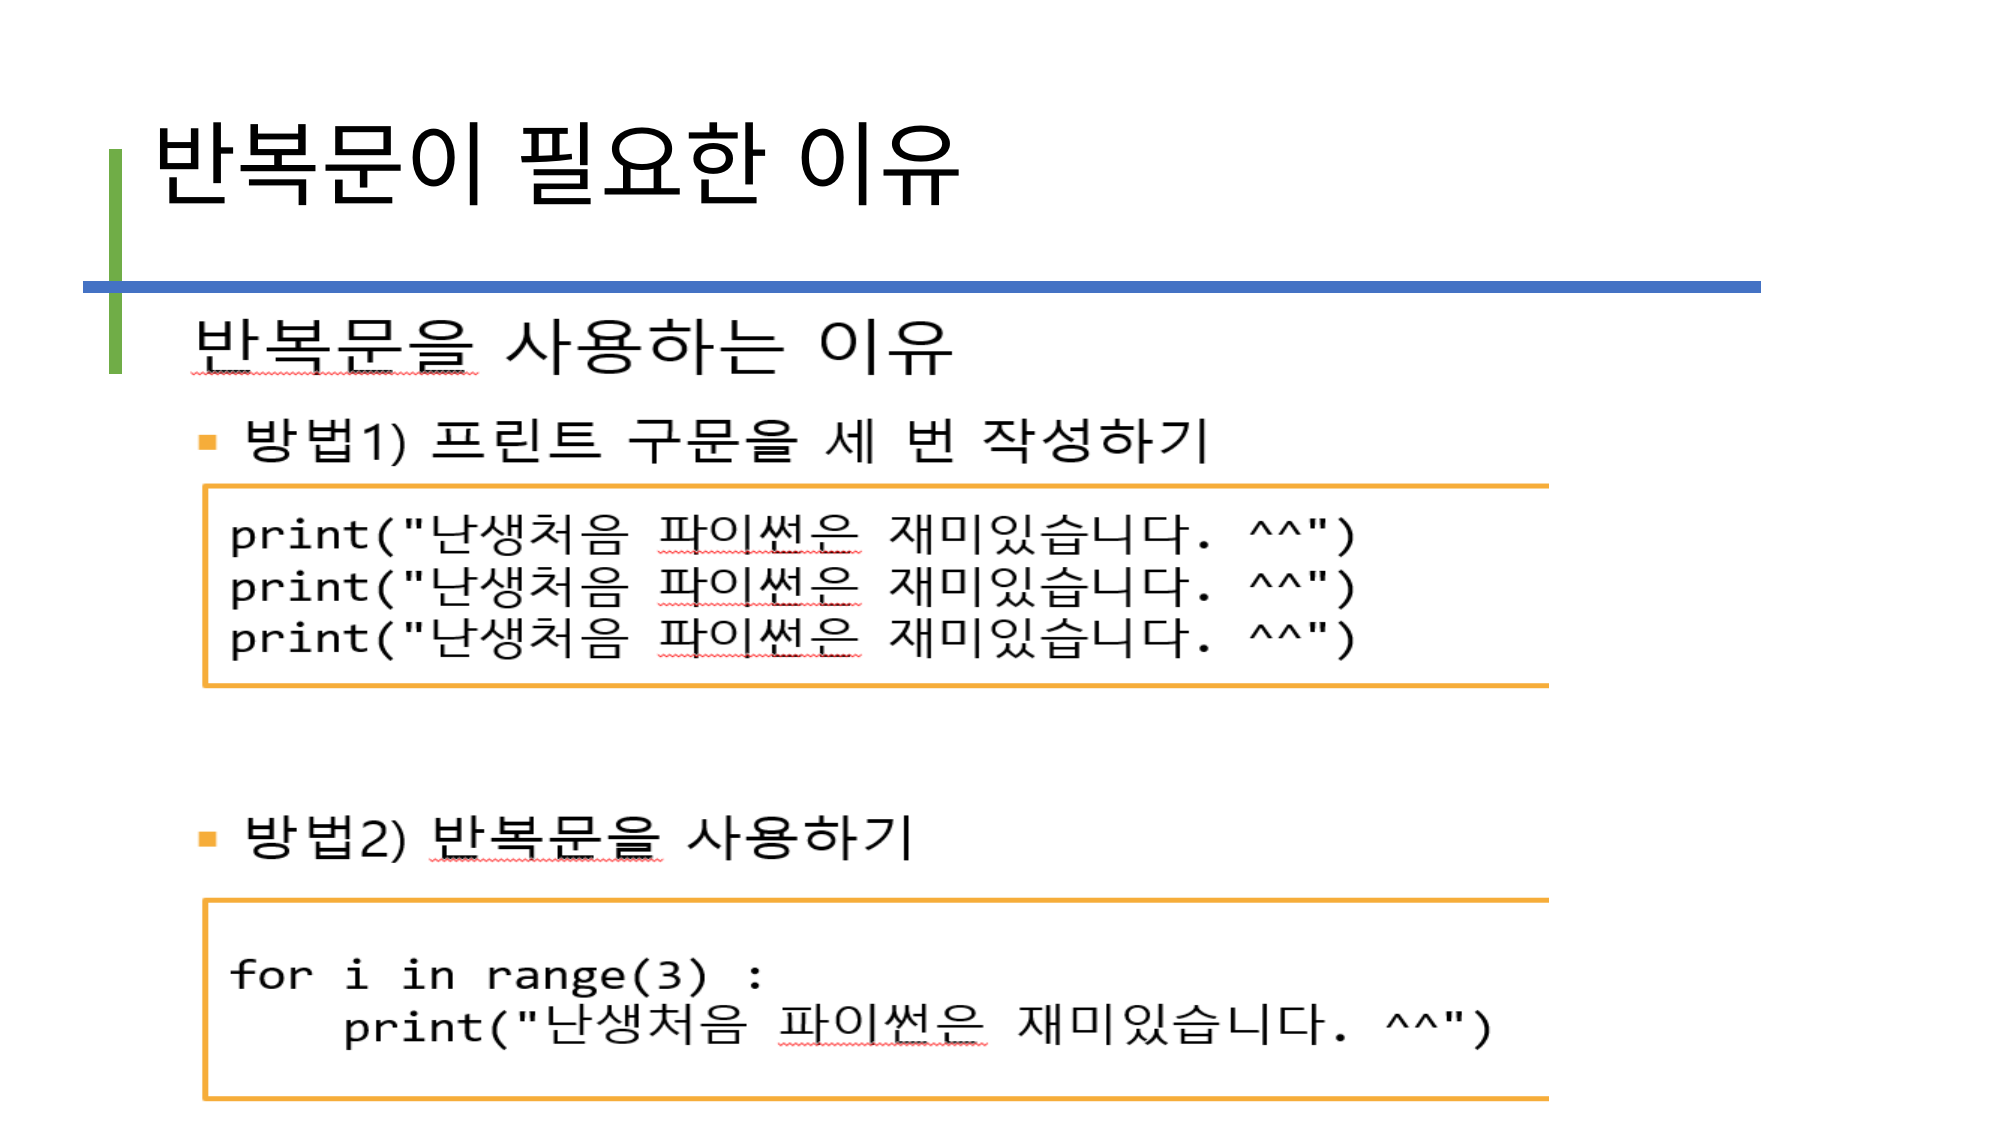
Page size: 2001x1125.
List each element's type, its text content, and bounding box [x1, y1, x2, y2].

title 반복문이 필요한 이유 [137, 59, 1863, 278]
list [177, 299, 1549, 1115]
